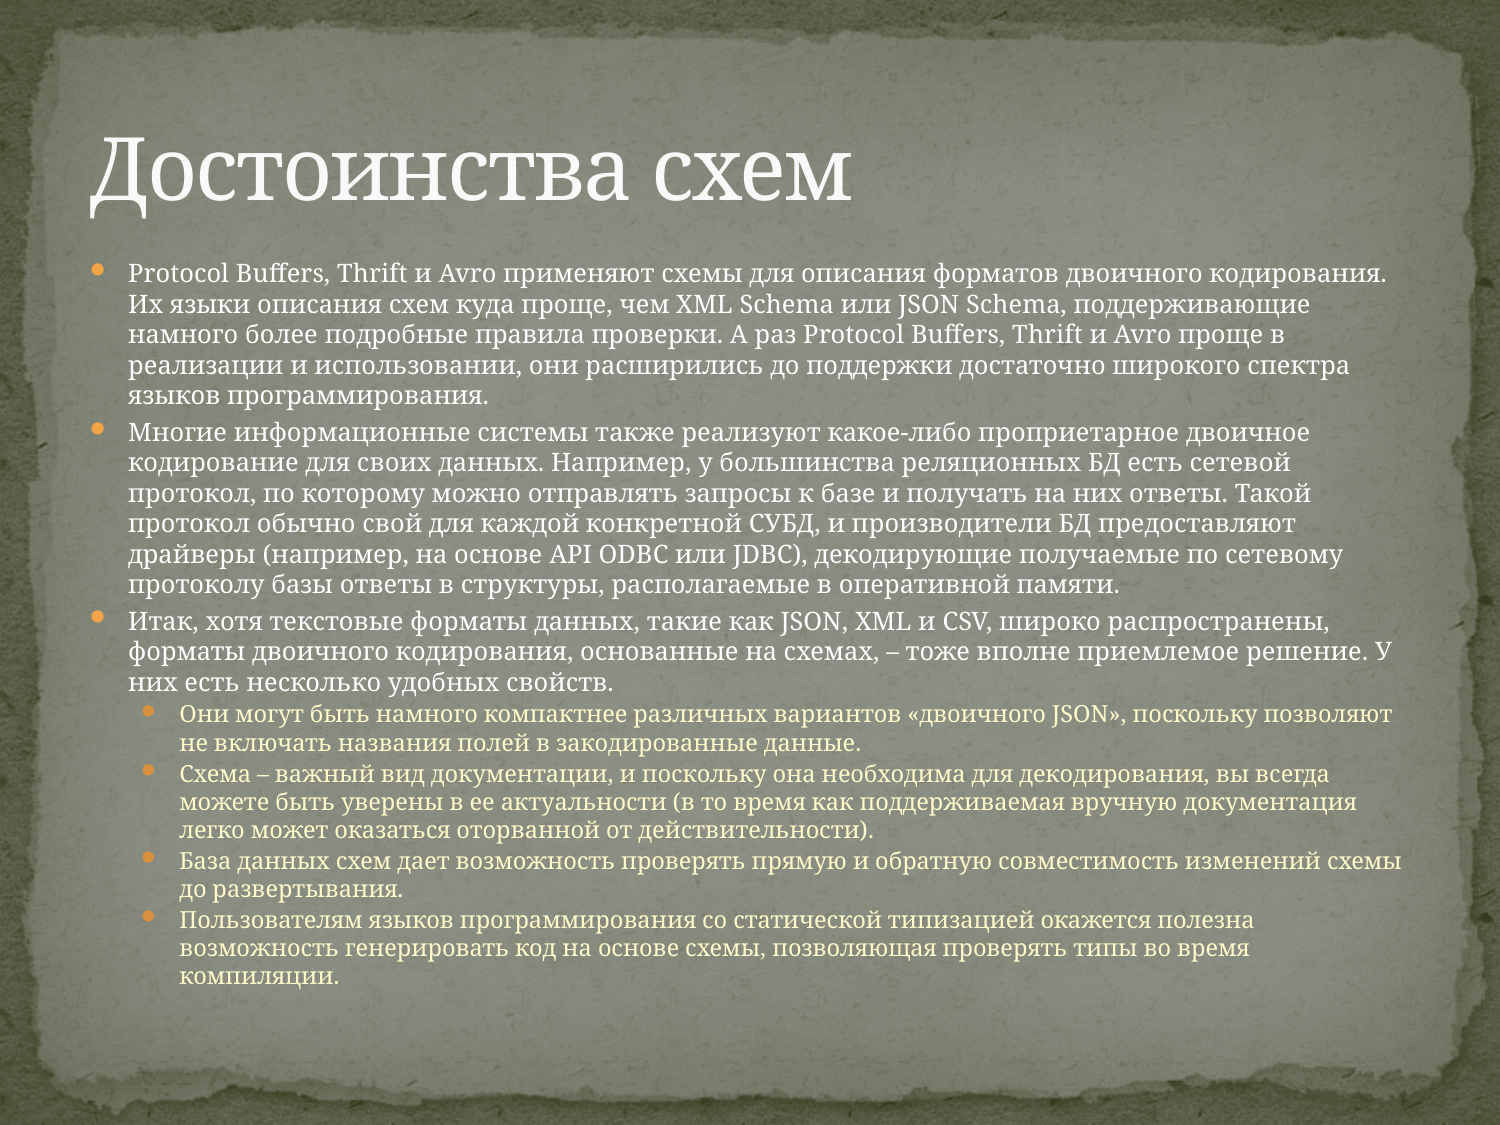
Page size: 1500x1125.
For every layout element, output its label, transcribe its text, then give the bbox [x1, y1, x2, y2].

title Достоинства схем [74, 24, 1425, 225]
list Protocol Buffers, Thrift и Avro применяют схемы для описания форматов двоичного кодирования. Их языки описания схем куда проще, чем XML Schema или JSON Schema, поддерживающие намного более подробные правила проверки. А раз Protocol Buffers, Thrift и Avro проще в реализации и использовании, они расширились до поддержки достаточно широкого спектра языков программирования. Многие информационные системы также реализуют какое-либо проприетарное двоичное кодирование для своих данных. Например, у большинства реляционных БД есть сетевой протокол, по которому можно отправлять запросы к базе и получать на них ответы. Такой протокол обычно свой для каждой конкретной СУБД, и производители БД предоставляют драйверы (например, на основе API ODBC или JDBC), декодирующие получаемые по сетевому протоколу базы ответы в структуры, располагаемые в оперативной памяти. Итак, хотя текстовые форматы данных, такие как JSON, XML и CSV, широко распространены, форматы двоичного кодирования, основанные на схемах, – тоже вполне приемлемое решение. У них есть несколько удобных свойств. Они могут быть намного компактнее различных вариантов «двоичного JSON», поскольку позволяют не включать названия полей в закодированные данные. Схема – важный вид документации, и поскольку она необходима для декодирования, вы всегда можете быть уверены в ее актуальности (в то время как поддерживаемая вручную документация легко может оказаться оторванной от действительности). База данных схем дает возможность проверять прямую и обратную совместимость изменений схемы до развертывания. Пользователям языков программирования со статической типизацией окажется полезна возможность генерировать код на основе схемы, позволяющая проверять типы во время компиляции. [75, 249, 1425, 1000]
